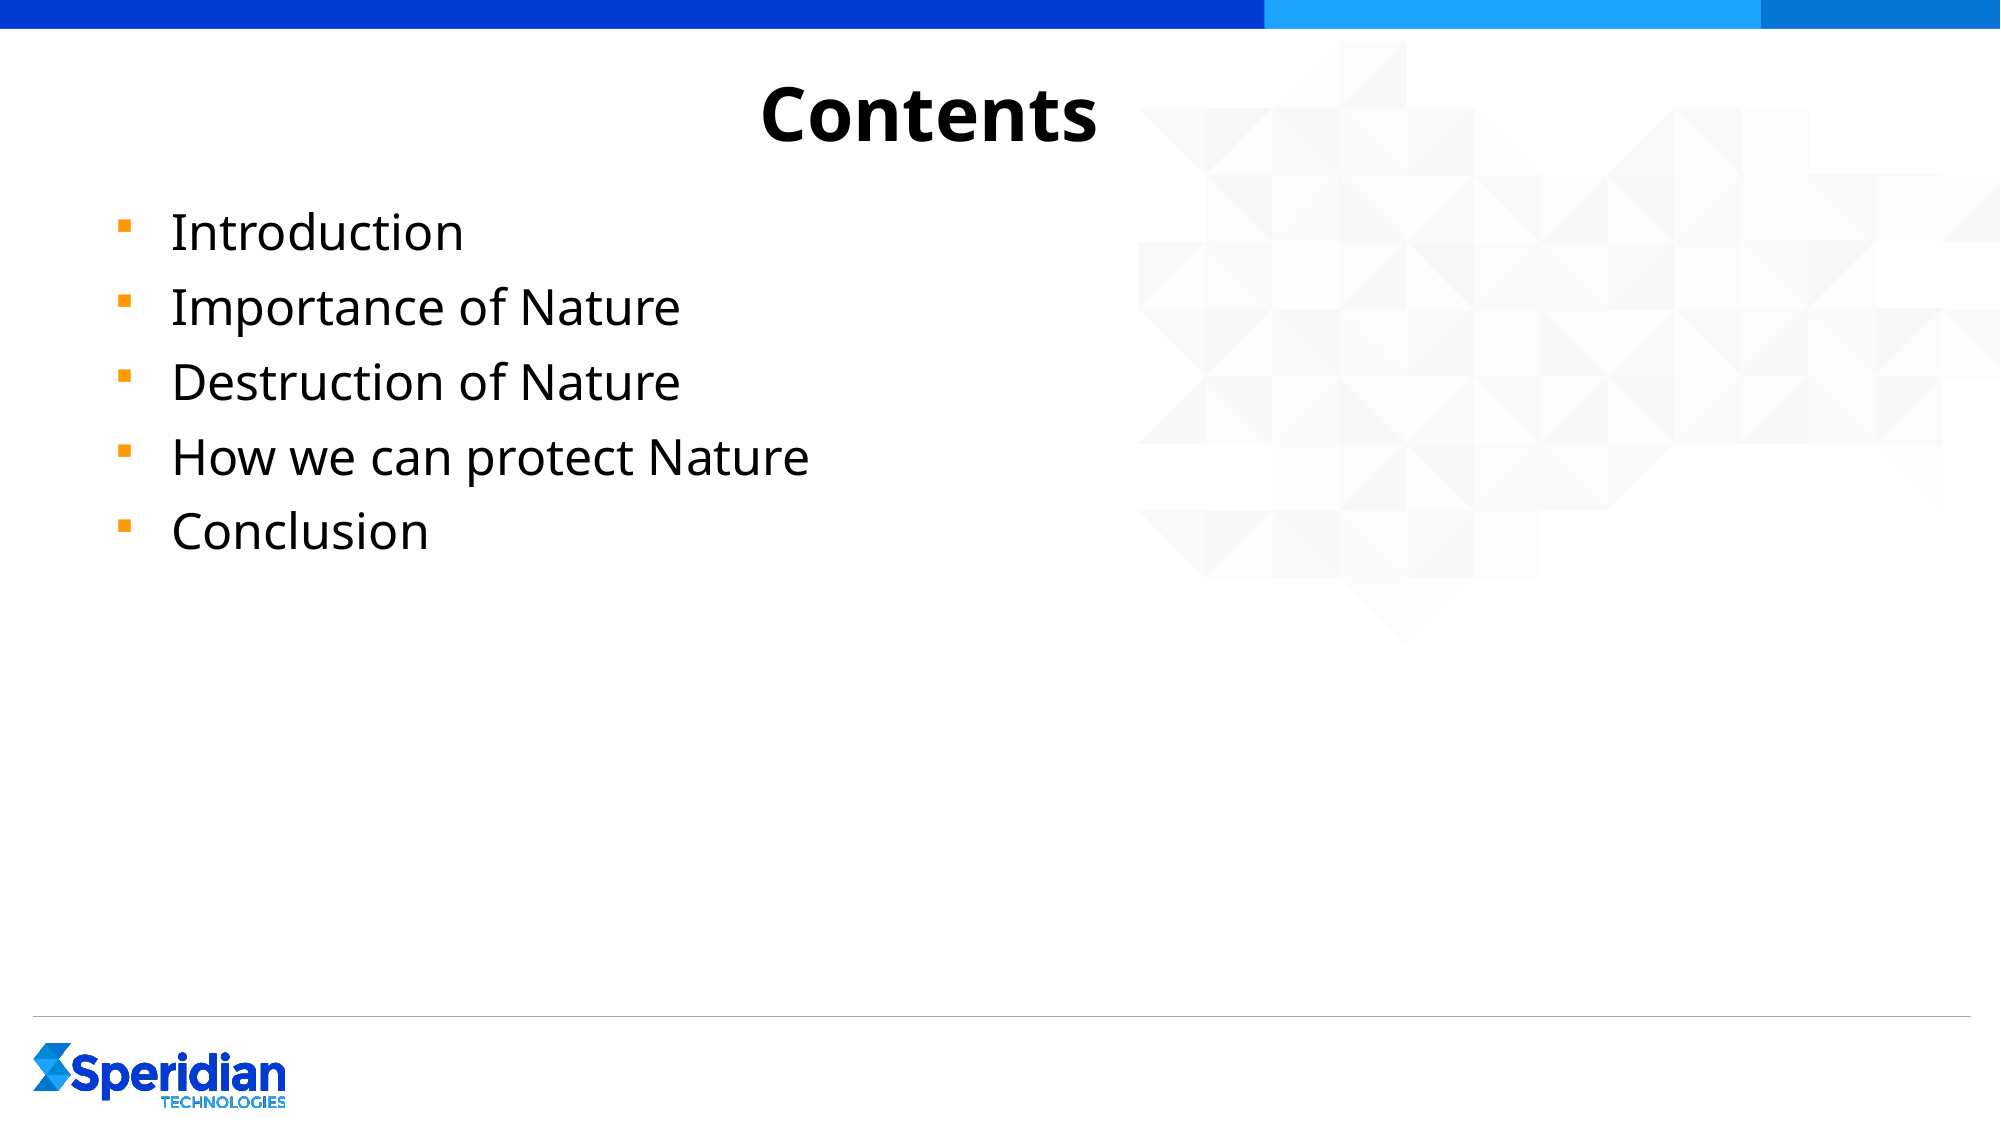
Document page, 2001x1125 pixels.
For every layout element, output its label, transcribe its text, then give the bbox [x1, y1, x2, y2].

list Introduction Importance of Nature Destruction of Nature How we can protect Nature Conclusion [99, 200, 1900, 963]
title Contents [28, 67, 1829, 168]
